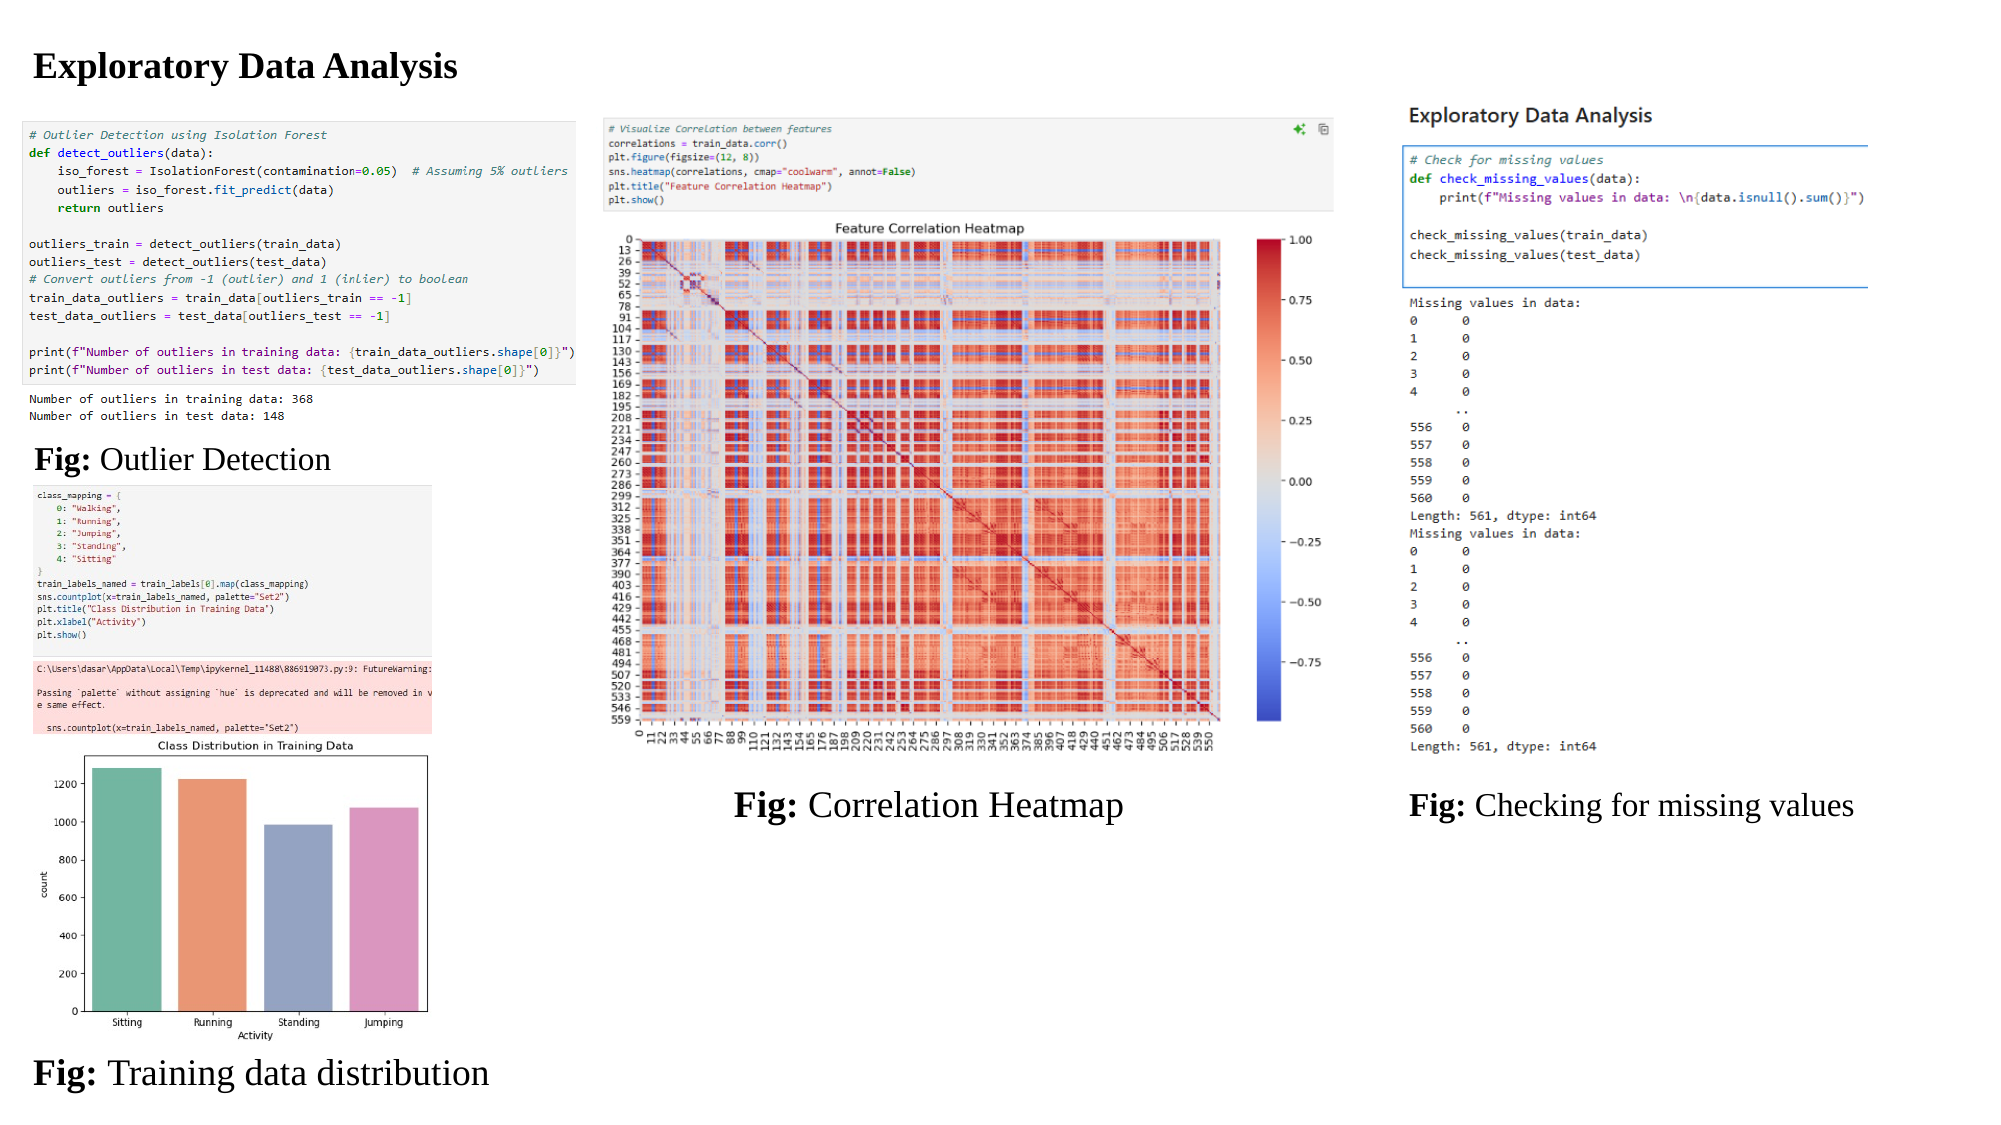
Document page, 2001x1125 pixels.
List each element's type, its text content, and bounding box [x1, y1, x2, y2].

text_box Fig: Checking for missing values [1394, 775, 1912, 831]
text_box Fig: Correlation Heatmap [719, 772, 1219, 833]
text_box Exploratory Data Analysis [18, 33, 735, 94]
picture [596, 117, 1334, 754]
picture [19, 111, 576, 430]
picture [1394, 90, 1868, 763]
picture [33, 485, 433, 1041]
text_box Fig: Training data distribution [18, 1040, 518, 1101]
text_box Fig: Outlier Detection [19, 430, 394, 485]
